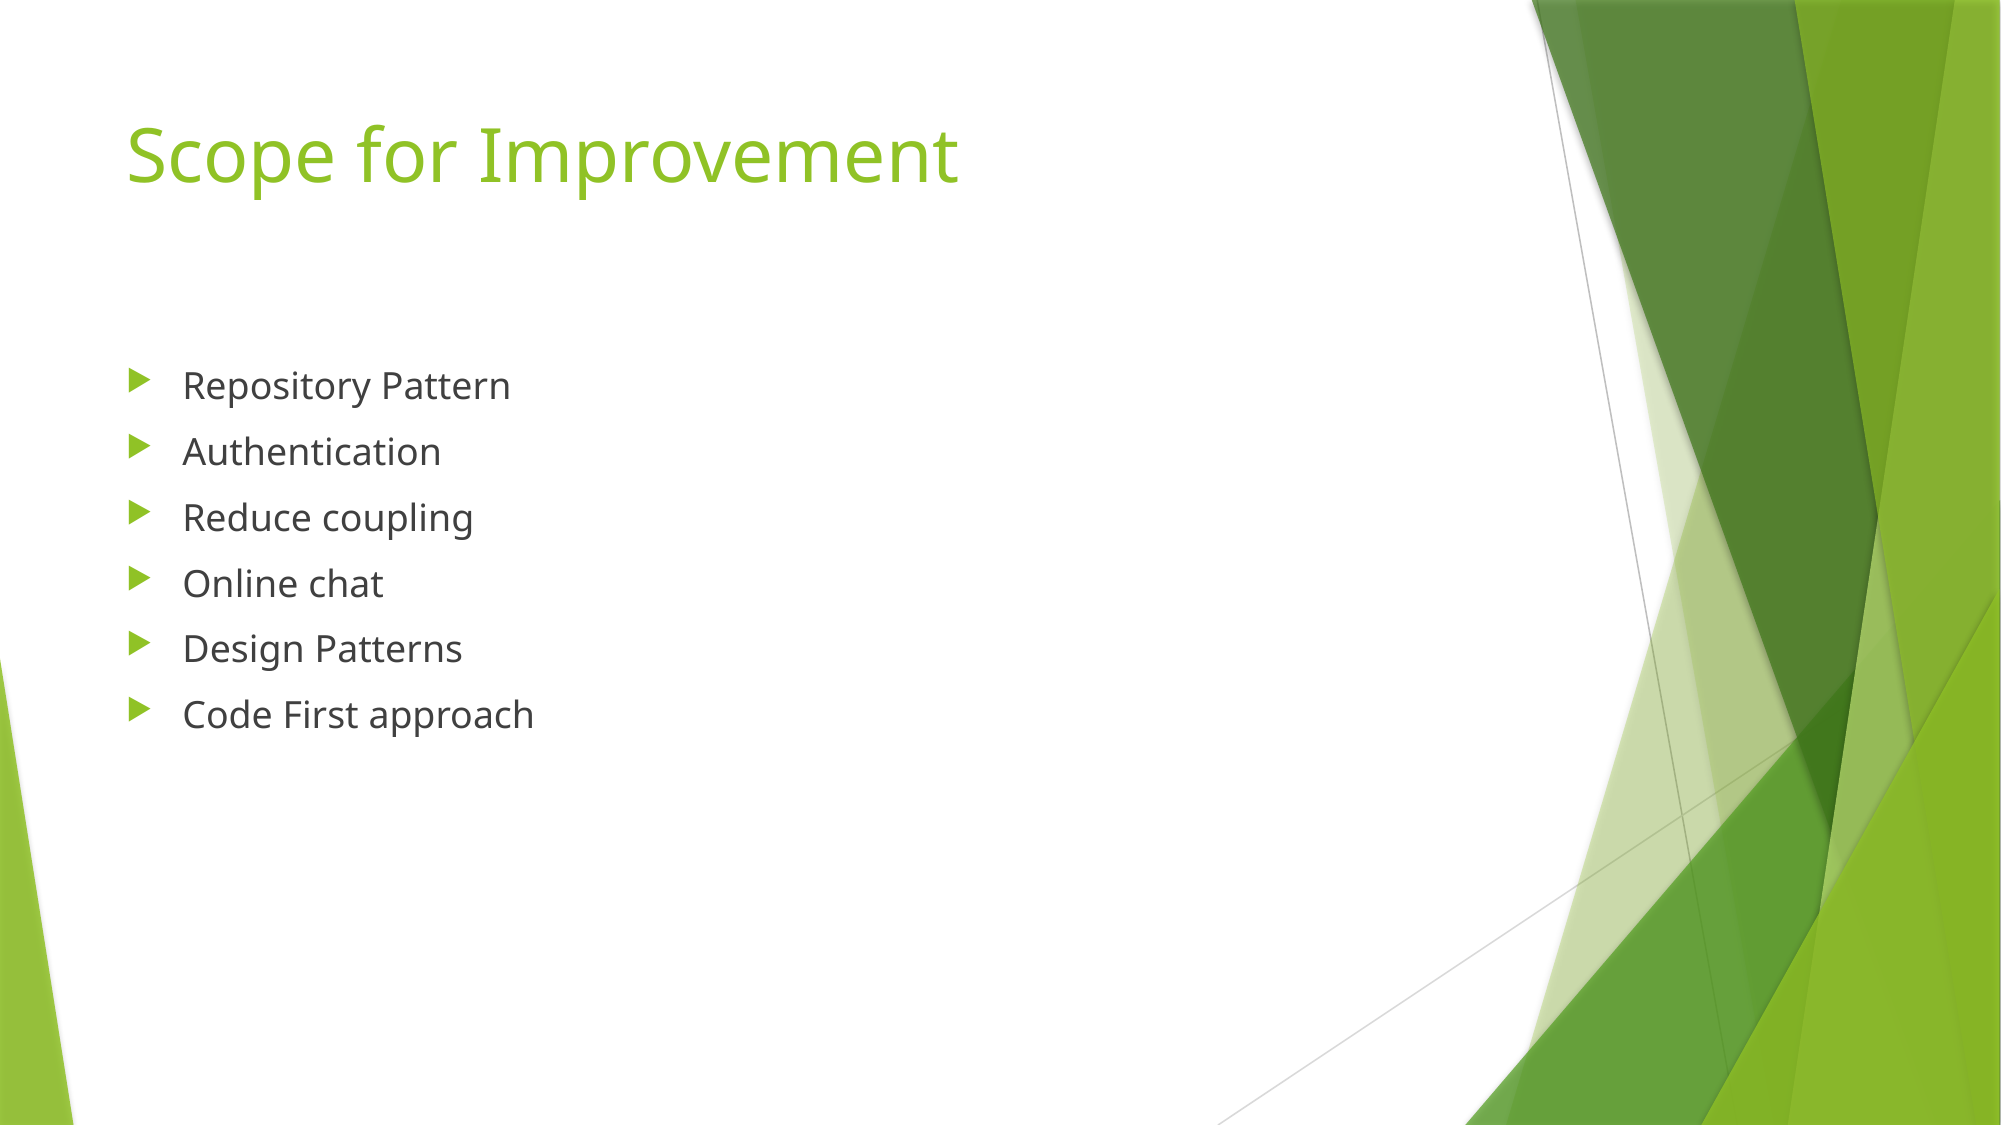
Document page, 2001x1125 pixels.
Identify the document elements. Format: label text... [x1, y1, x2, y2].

title Scope for Improvement [111, 99, 1522, 317]
list Repository Pattern Authentication Reduce coupling Online chat Design Patterns Code First approach [111, 354, 1522, 992]
